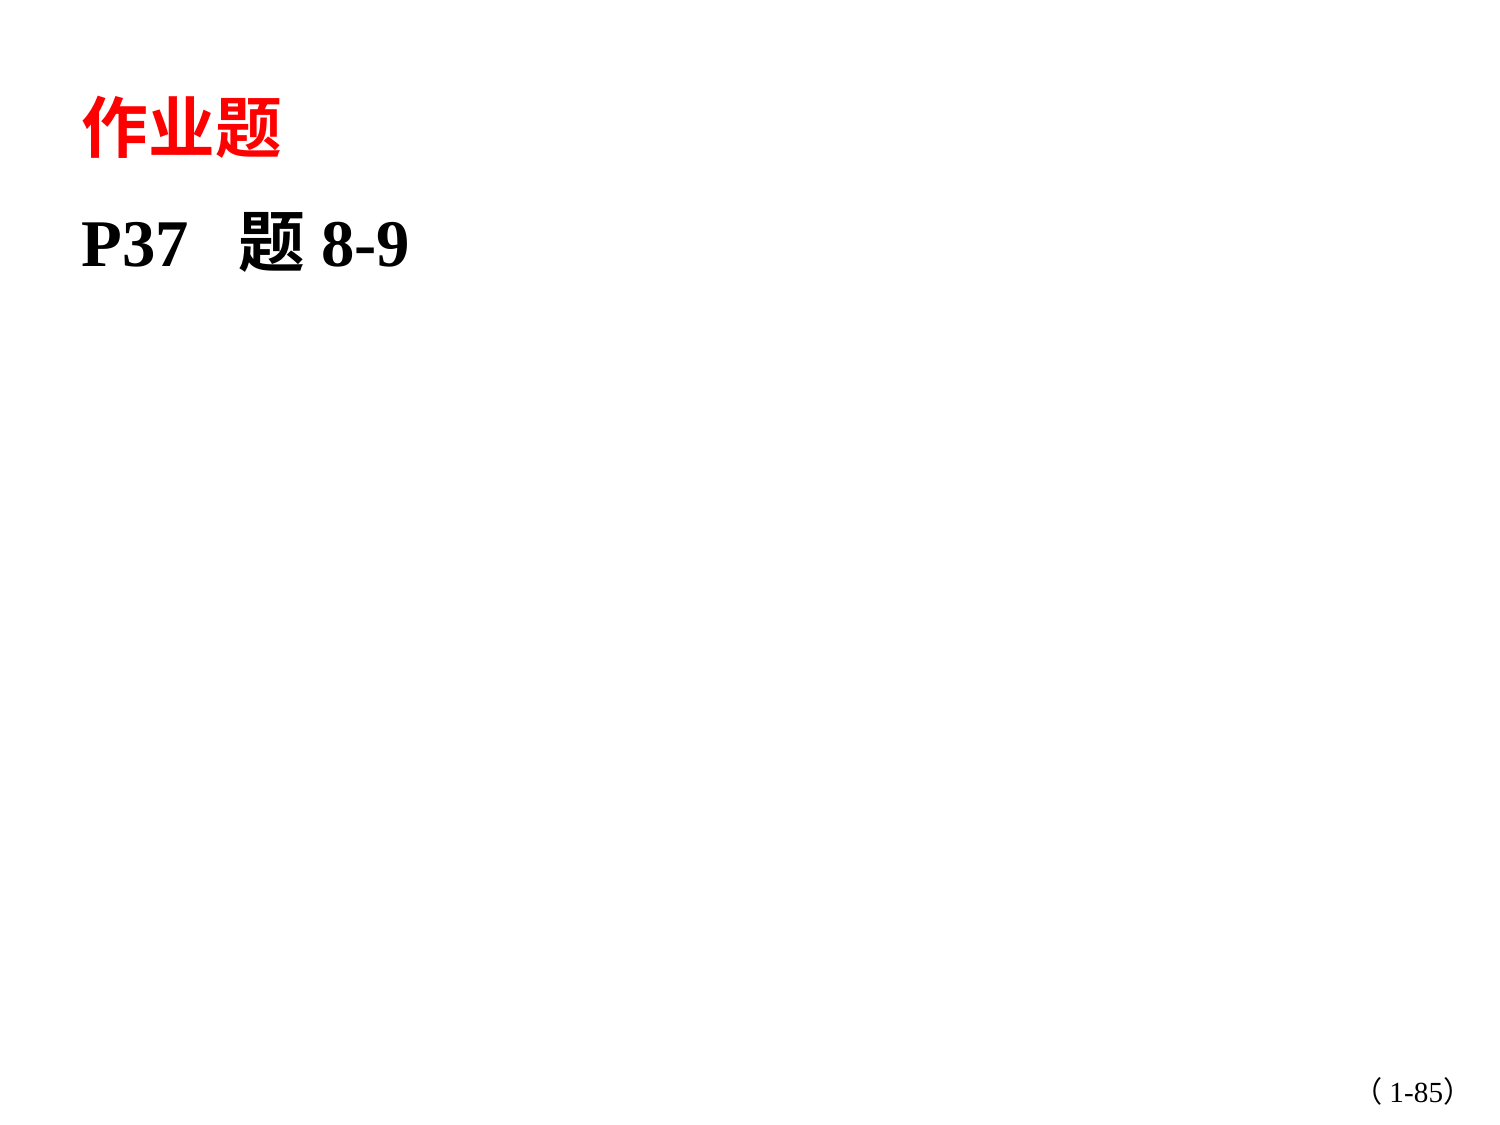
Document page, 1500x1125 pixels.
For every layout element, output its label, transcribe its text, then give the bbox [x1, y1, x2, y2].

slide_number （1-85） [1175, 1065, 1488, 1125]
text_box 作业题 P37 题8-9 [66, 78, 1438, 288]
